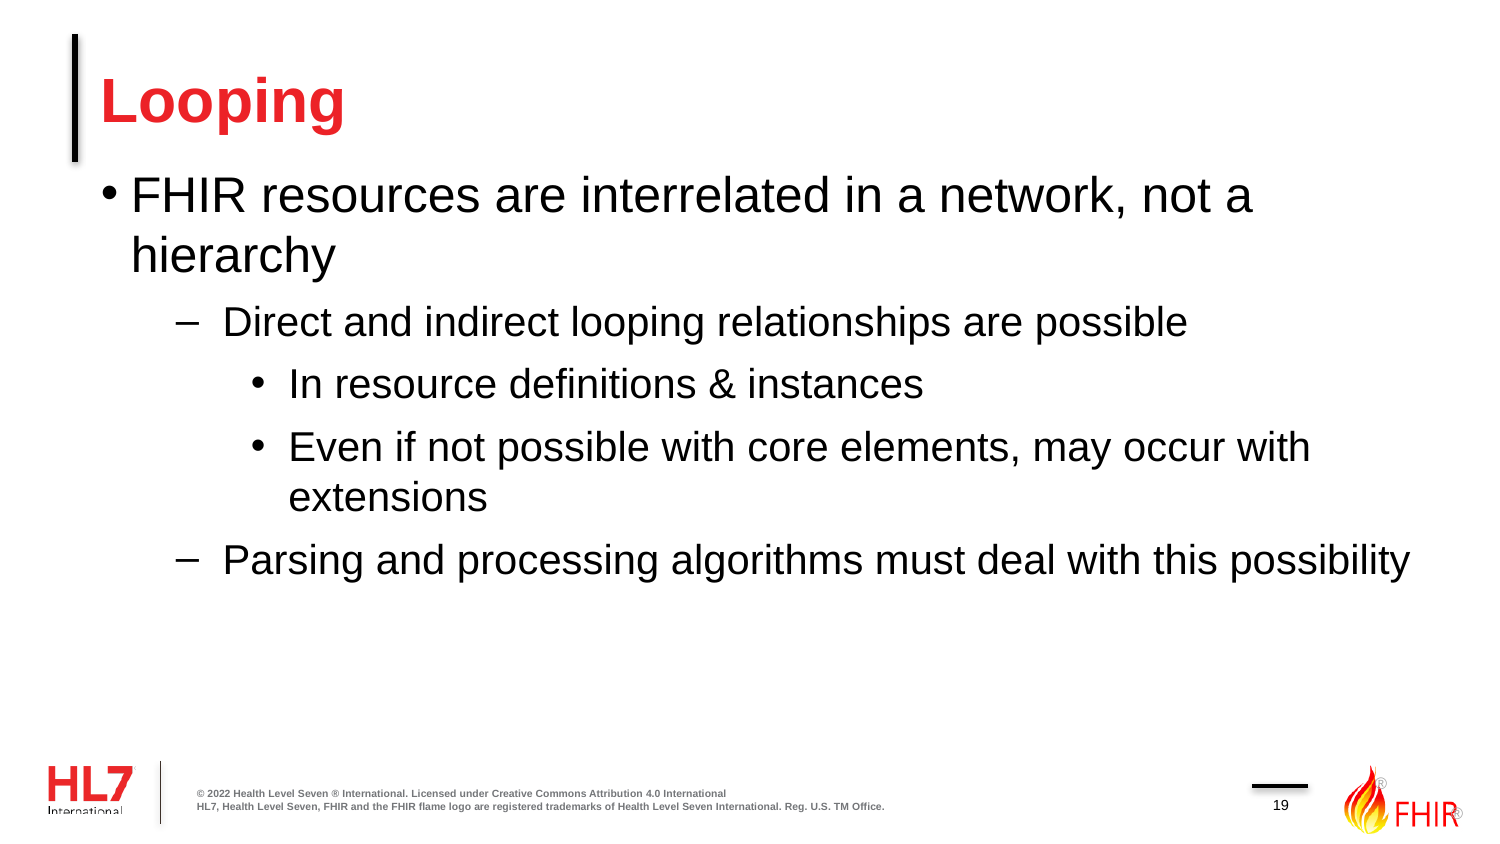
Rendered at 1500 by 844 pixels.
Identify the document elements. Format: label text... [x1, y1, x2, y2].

slide_number 19 [1258, 786, 1304, 813]
list FHIR resources are interrelated in a network, not a hierarchy Direct and indirect looping relationships are possible In resource definitions & instances Even if not possible with core elements, may occur with extensions Parsing and processing algorithms must deal with this possibility [100, 162, 1451, 731]
title Looping [100, 33, 1451, 162]
picture [1339, 760, 1463, 837]
footer © 2022 Health Level Seven ® International. Licensed under Creative Commons Attribution 4.0 International HL7, Health Level Seven, FHIR and the FHIR flame logo are registered trademarks of Health Level Seven International. Reg. U.S. TM Office. [196, 786, 941, 813]
